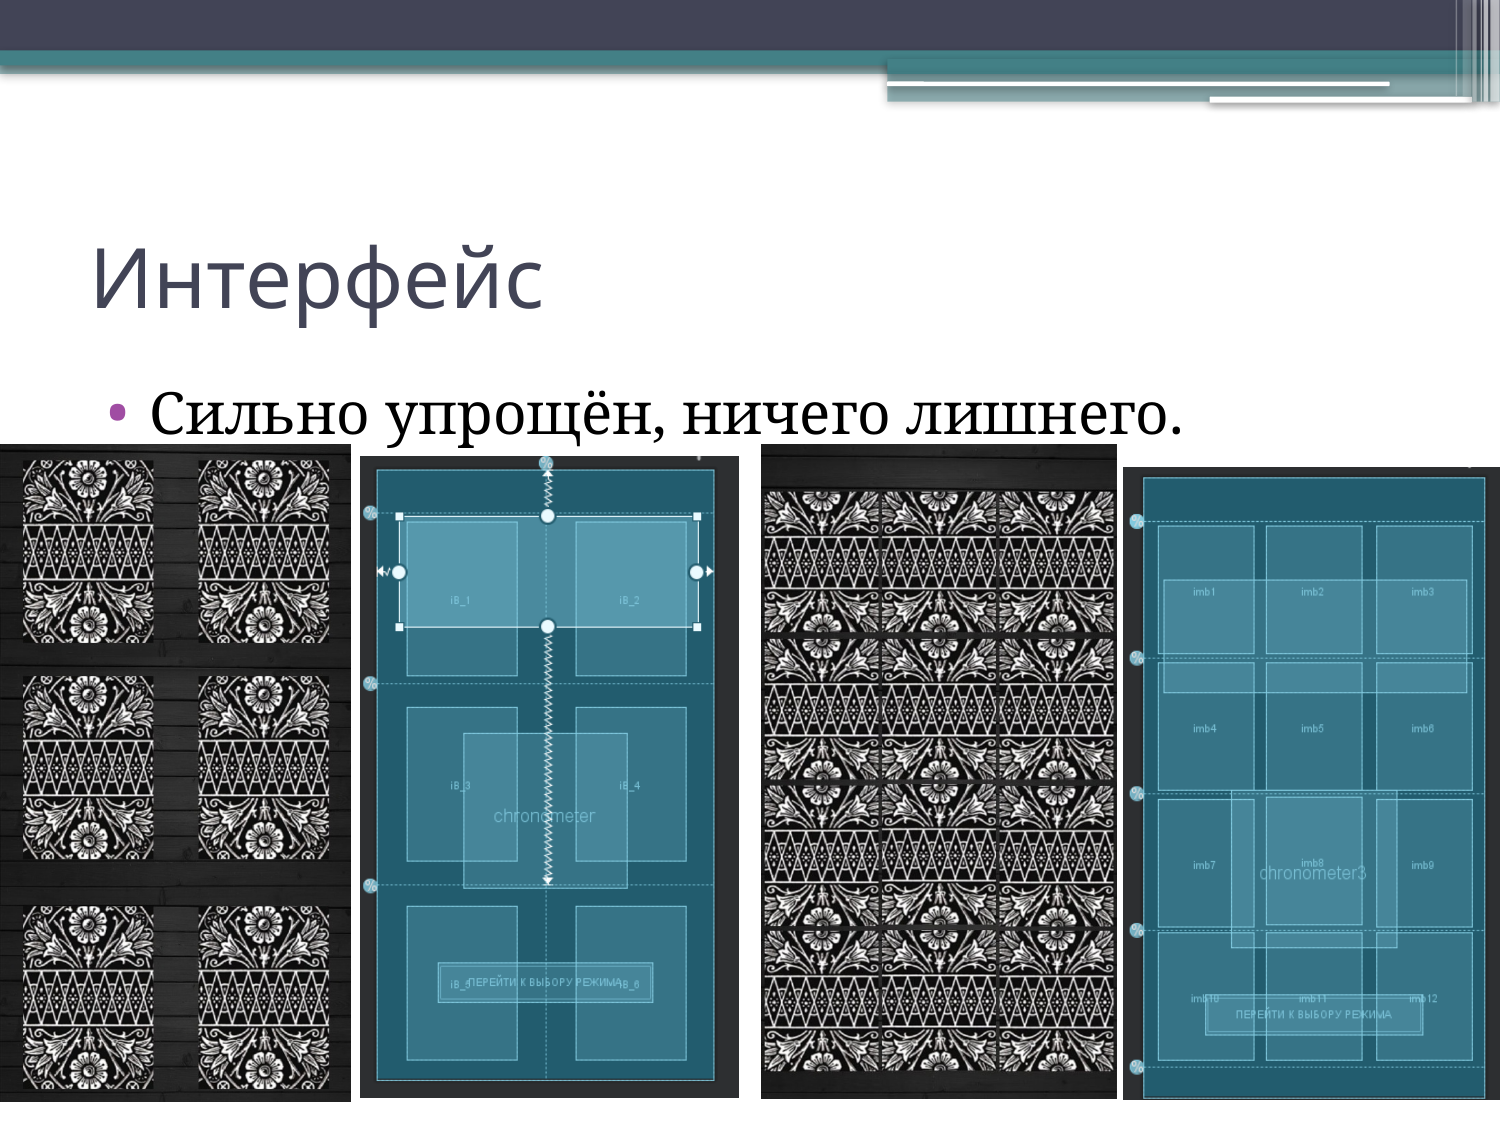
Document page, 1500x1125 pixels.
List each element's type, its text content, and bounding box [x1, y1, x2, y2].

picture [359, 455, 739, 1098]
title Интерфейс [75, 187, 1425, 363]
picture [0, 444, 351, 1102]
picture [1123, 467, 1500, 1100]
picture [761, 444, 1117, 1099]
list Сильно упрощён, ничего лишнего. [75, 368, 1425, 1079]
